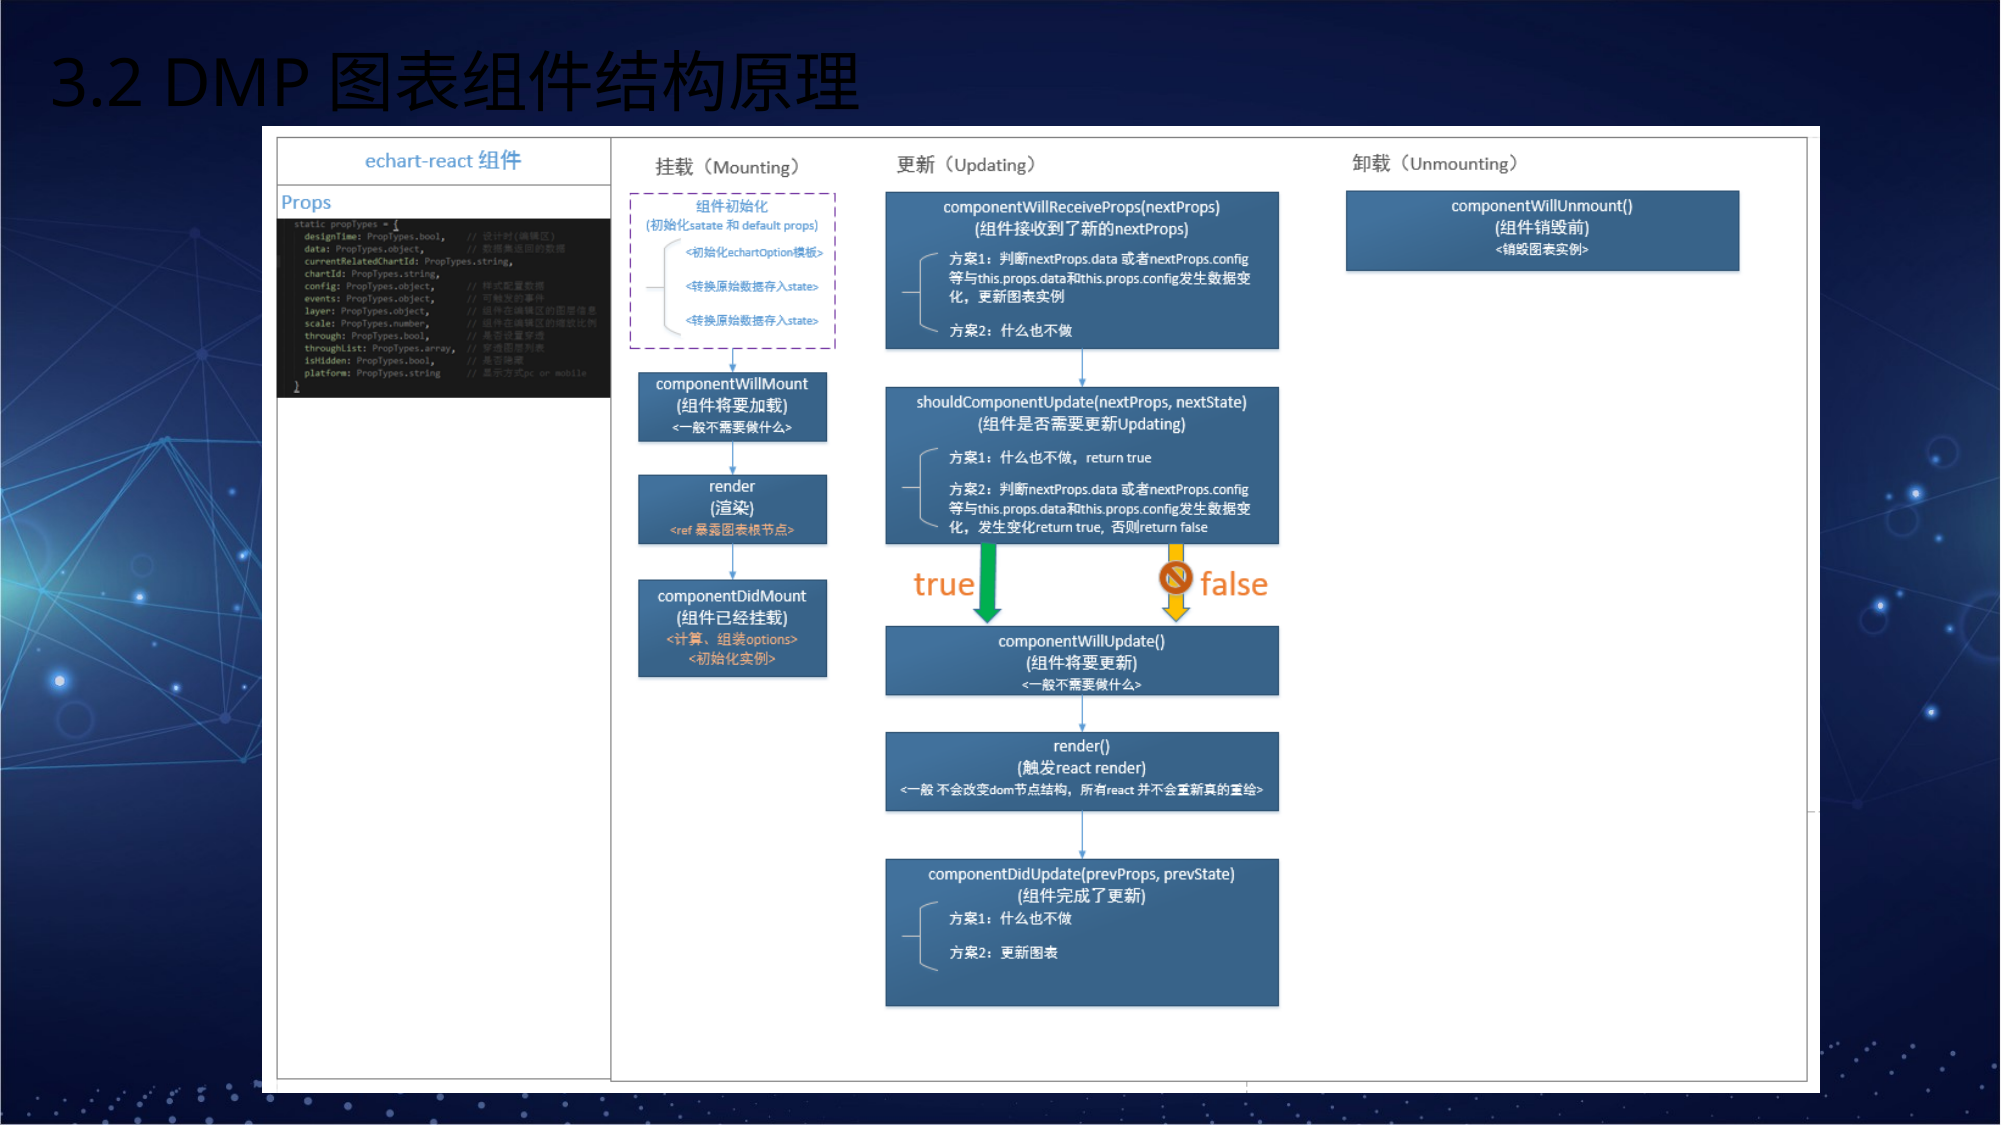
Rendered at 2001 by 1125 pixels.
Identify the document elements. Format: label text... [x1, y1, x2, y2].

picture [0, 0, 2001, 1125]
title 3.2 Dmp图表组件结构原理 [35, 0, 1661, 160]
